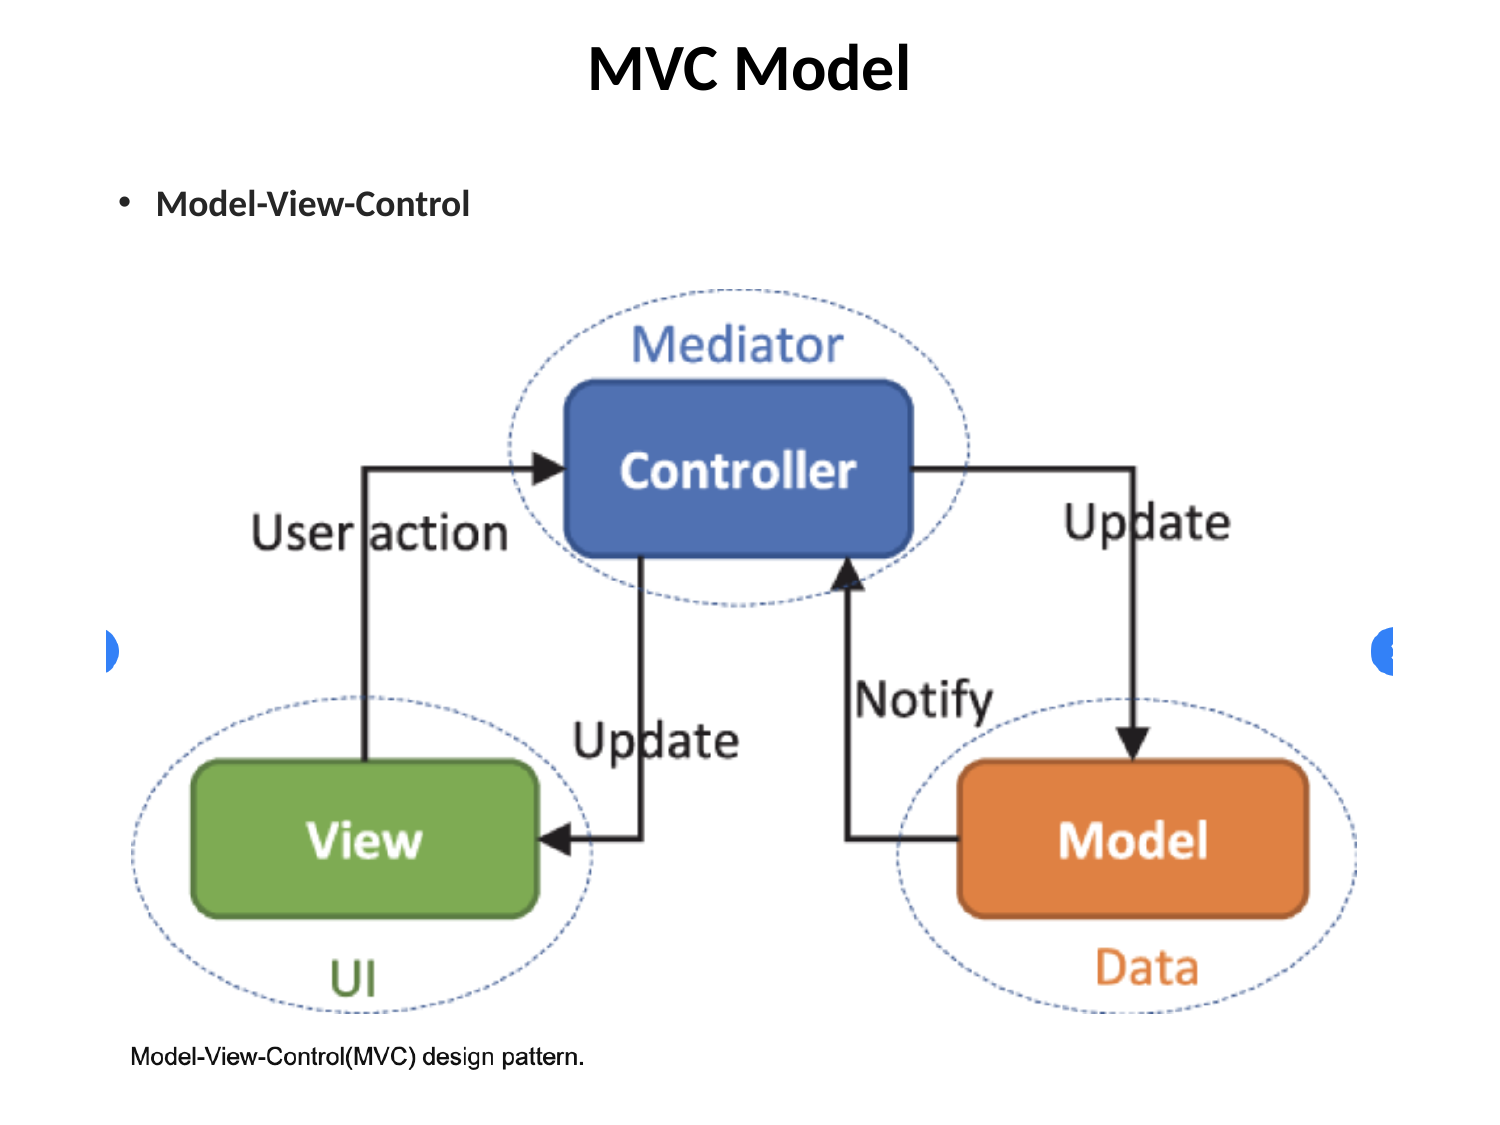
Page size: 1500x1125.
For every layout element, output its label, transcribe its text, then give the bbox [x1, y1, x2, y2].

list Model-View-Control [103, 162, 1397, 1082]
picture [106, 255, 1394, 1082]
title MVC Model [103, 25, 1397, 112]
